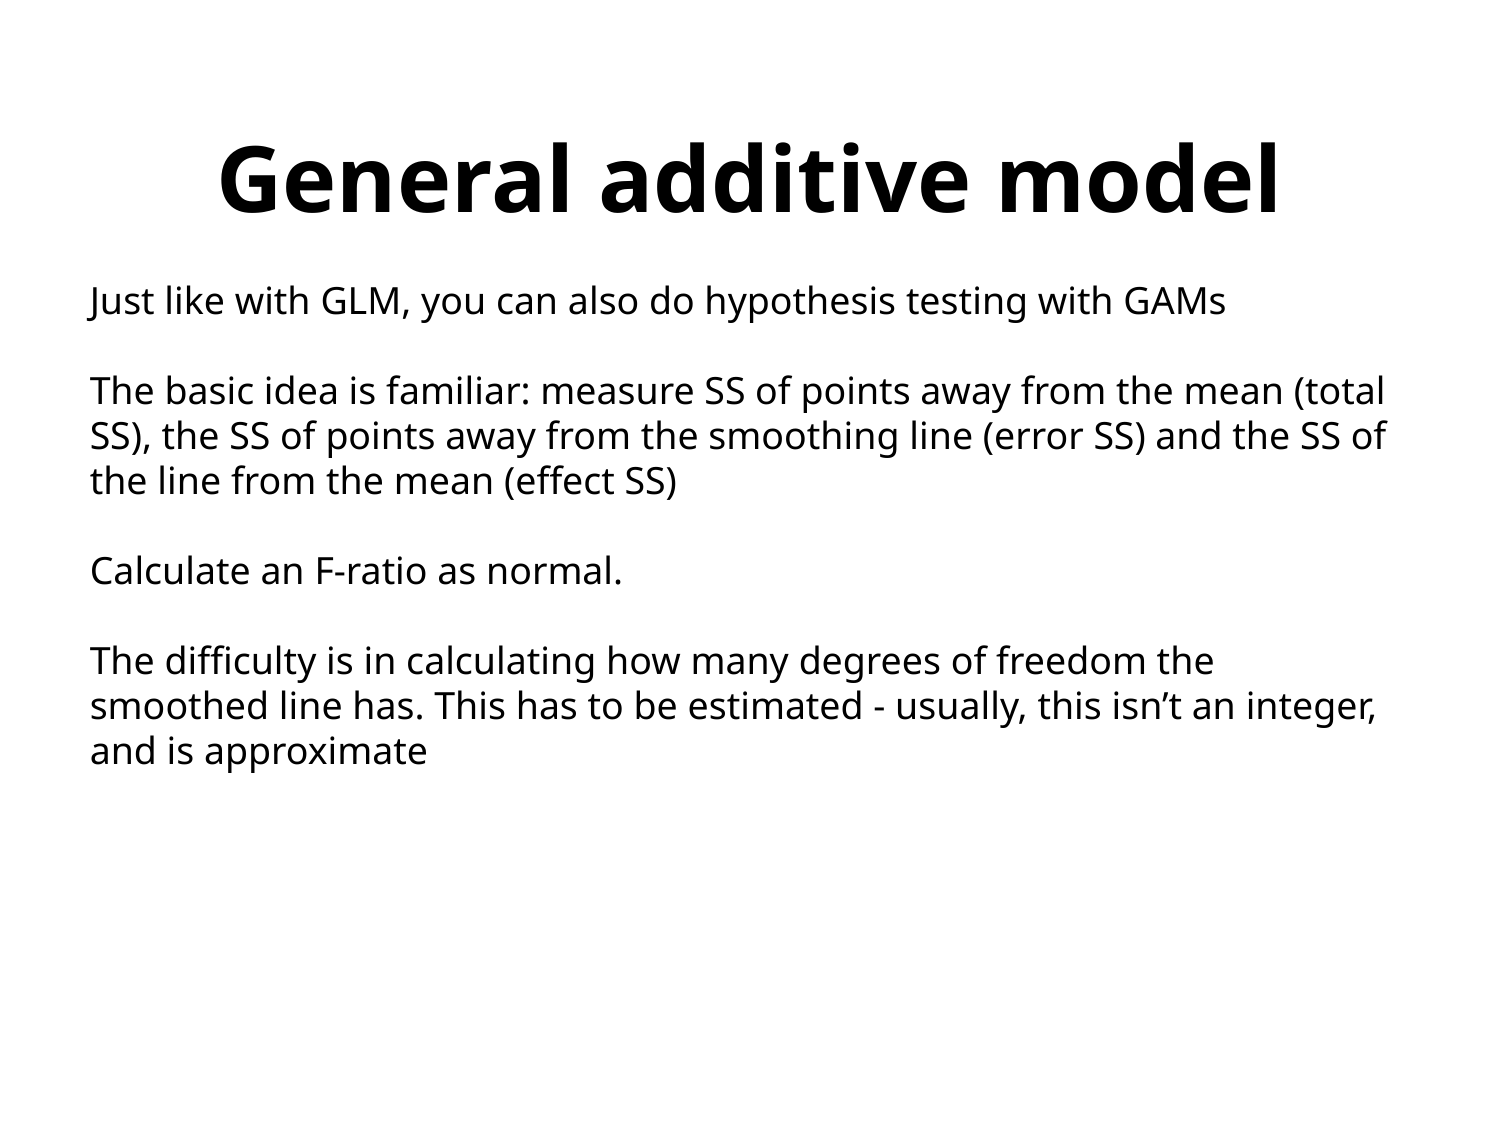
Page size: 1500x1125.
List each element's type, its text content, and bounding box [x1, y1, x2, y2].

text_box General additive model [74, 113, 1425, 238]
text_box Just like with GLM, you can also do hypothesis testing with GAMs The basic idea is familiar: measure SS of points away from the mean (total SS), the SS of points away from the smoothing line (error SS) and the SS of the line from the mean (effect SS)‏ Calculate an F-ratio as normal. The difficulty is in calculating how many degrees of freedom the smoothed line has. This has to be estimated - usually, this isn’t an integer, and is approximate [82, 269, 1407, 780]
